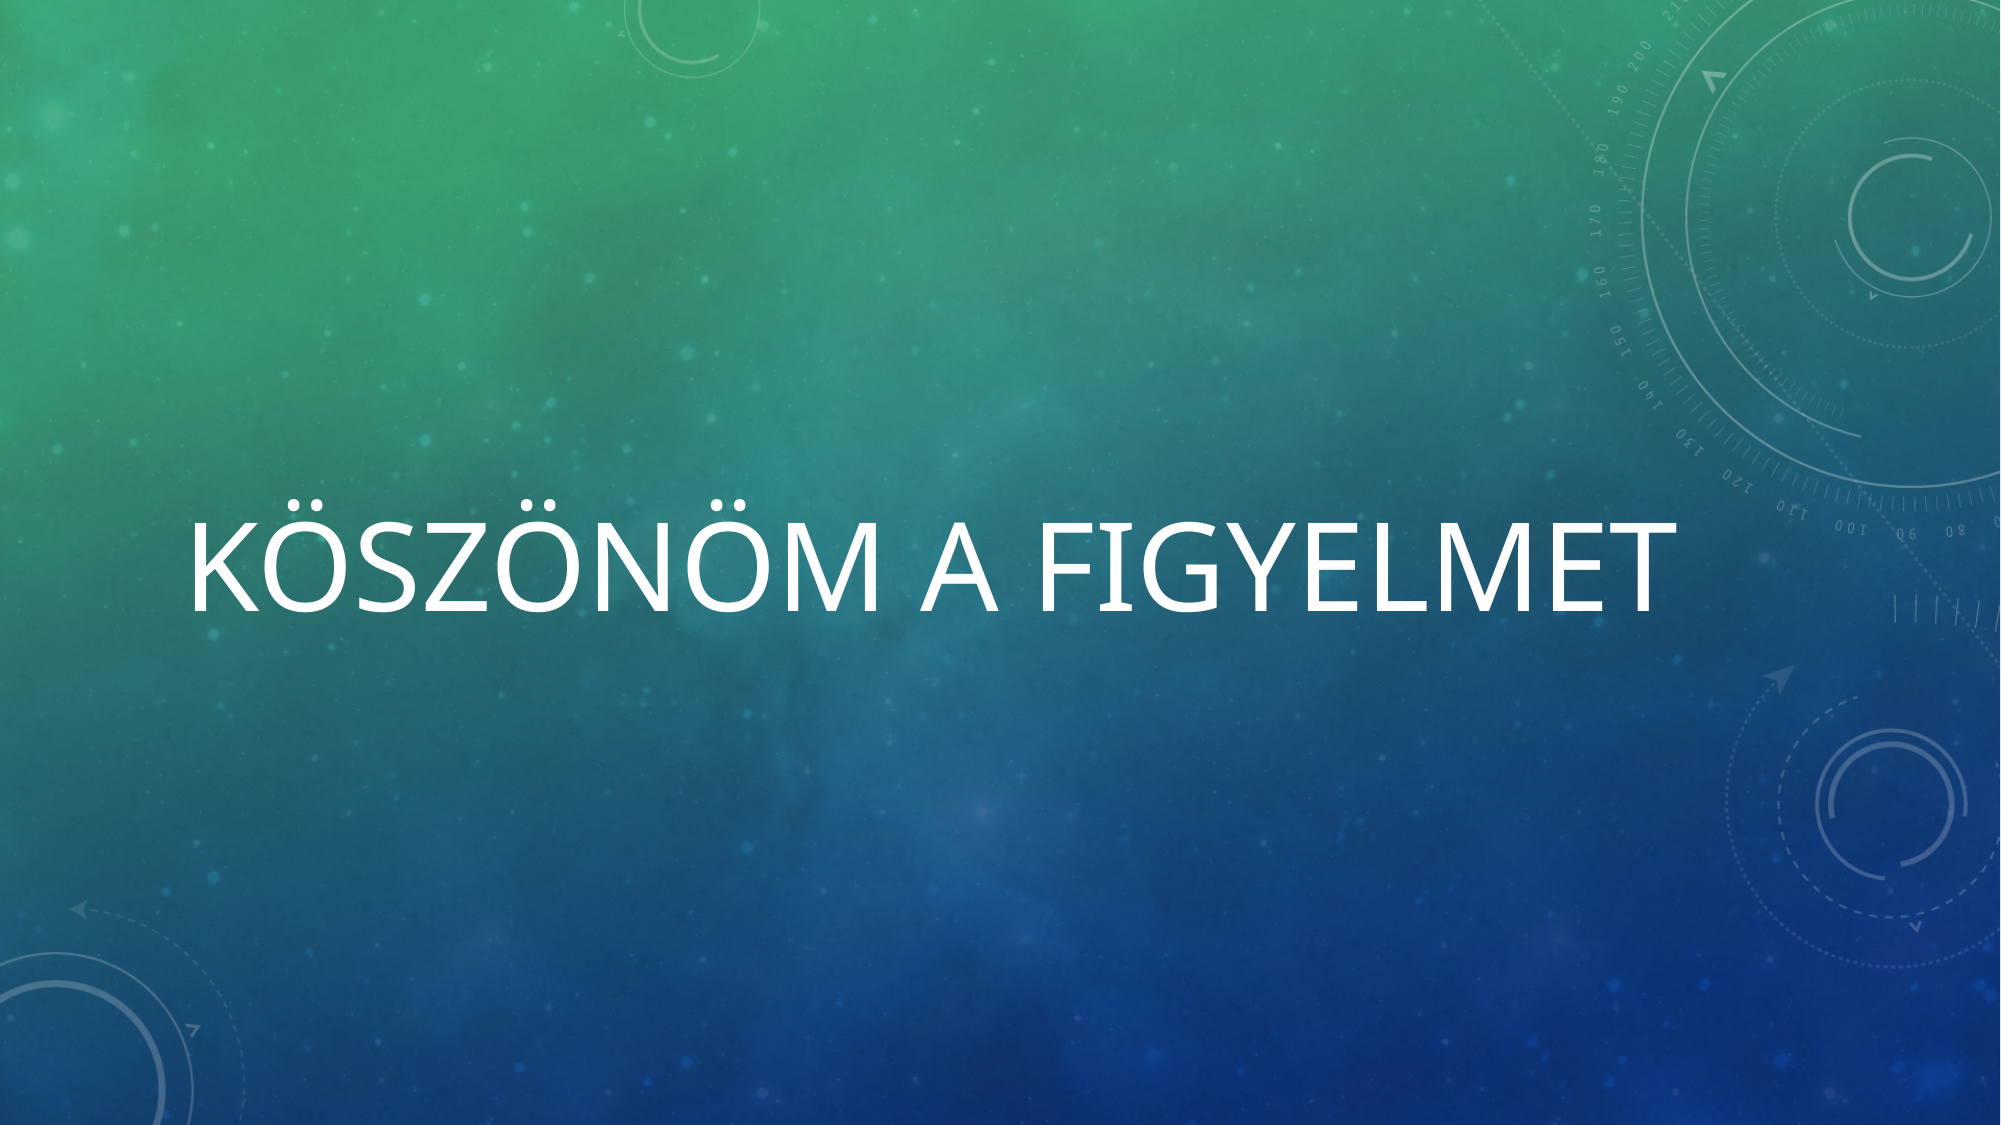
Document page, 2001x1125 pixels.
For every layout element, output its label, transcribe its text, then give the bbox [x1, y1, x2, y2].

title Köszönöm a figyelmet [169, 443, 1831, 682]
picture [0, 0, 2001, 1125]
